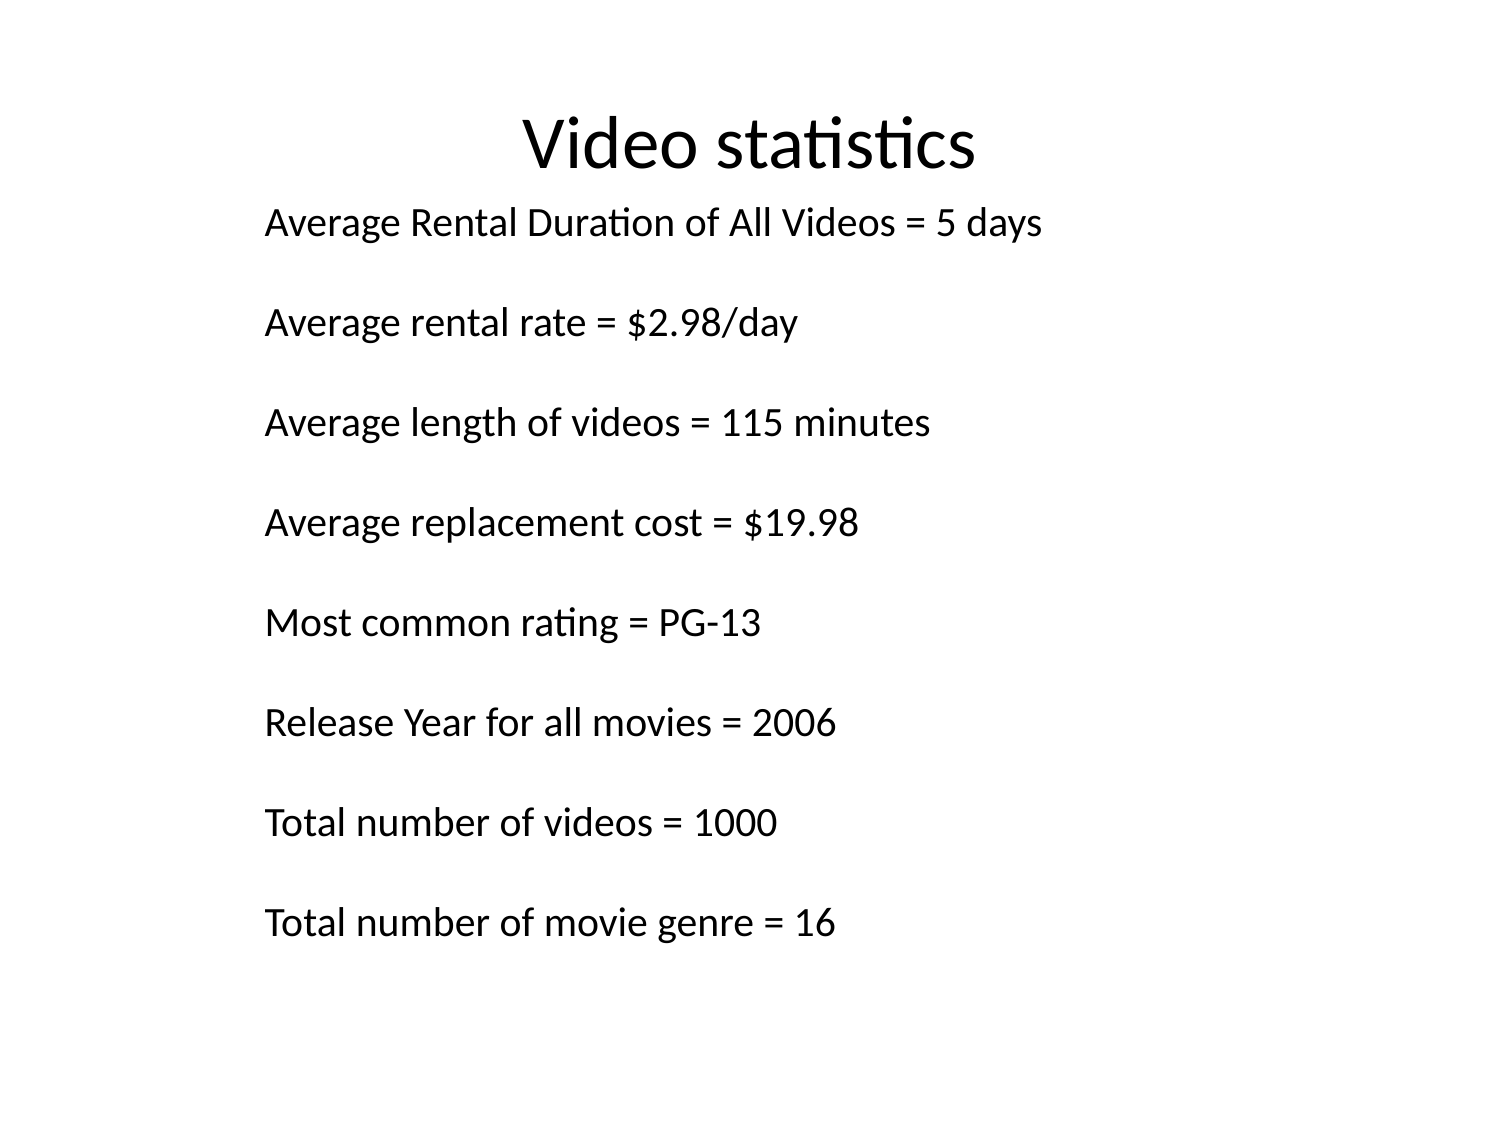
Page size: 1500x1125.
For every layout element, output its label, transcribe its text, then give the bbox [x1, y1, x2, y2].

title Video statistics [75, 45, 1425, 233]
text_box Average Rental Duration of All Videos = 5 days Average rental rate = $2.98/day Average length of videos = 115 minutes Average replacement cost = $19.98 Most common rating = PG-13 Release Year for all movies = 2006 Total number of videos = 1000 Total number of movie genre = 16 [249, 187, 1313, 953]
